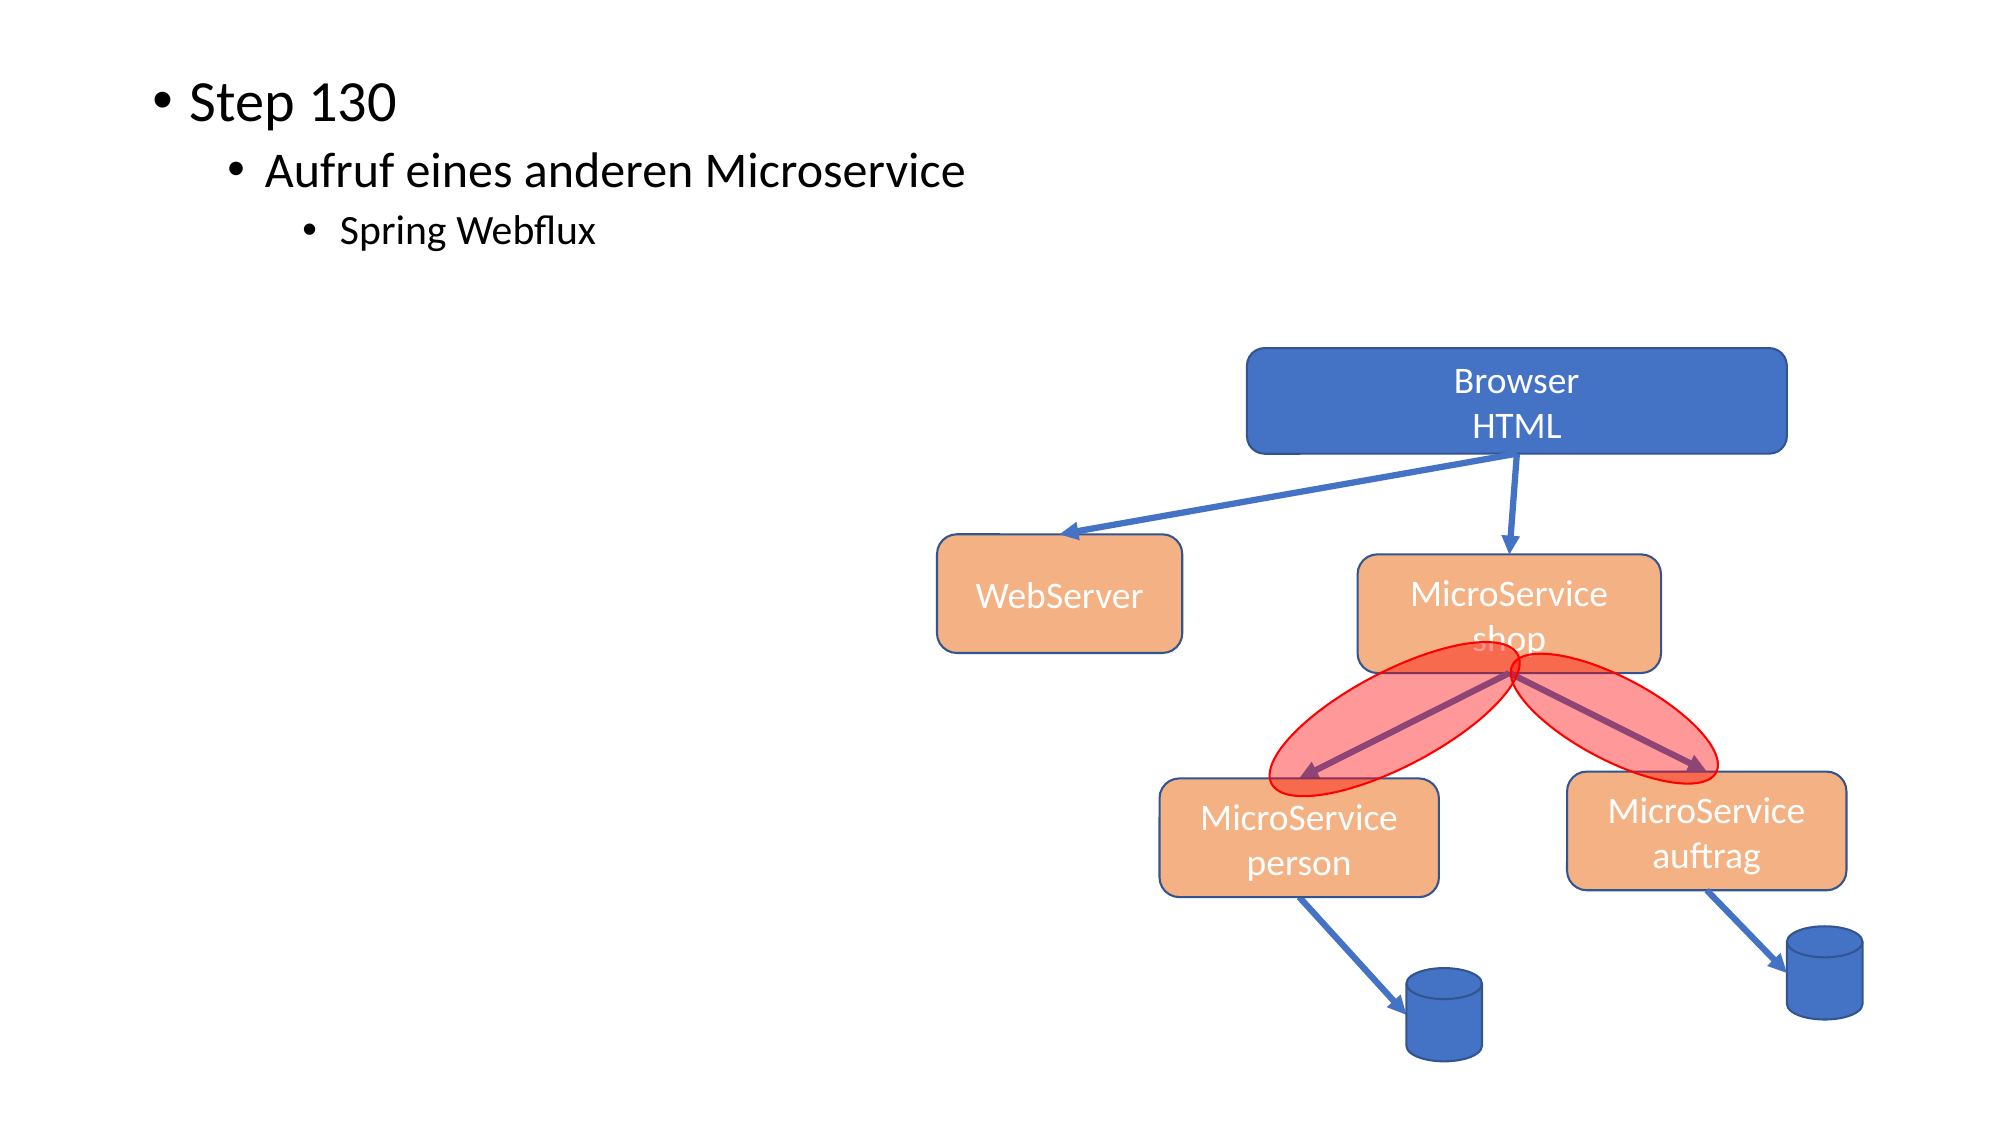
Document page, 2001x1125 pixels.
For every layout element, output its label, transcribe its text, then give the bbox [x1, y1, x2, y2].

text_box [936, 347, 1863, 1062]
list Step 130 Aufruf eines anderen Microservice Spring Webflux [137, 63, 1863, 1014]
